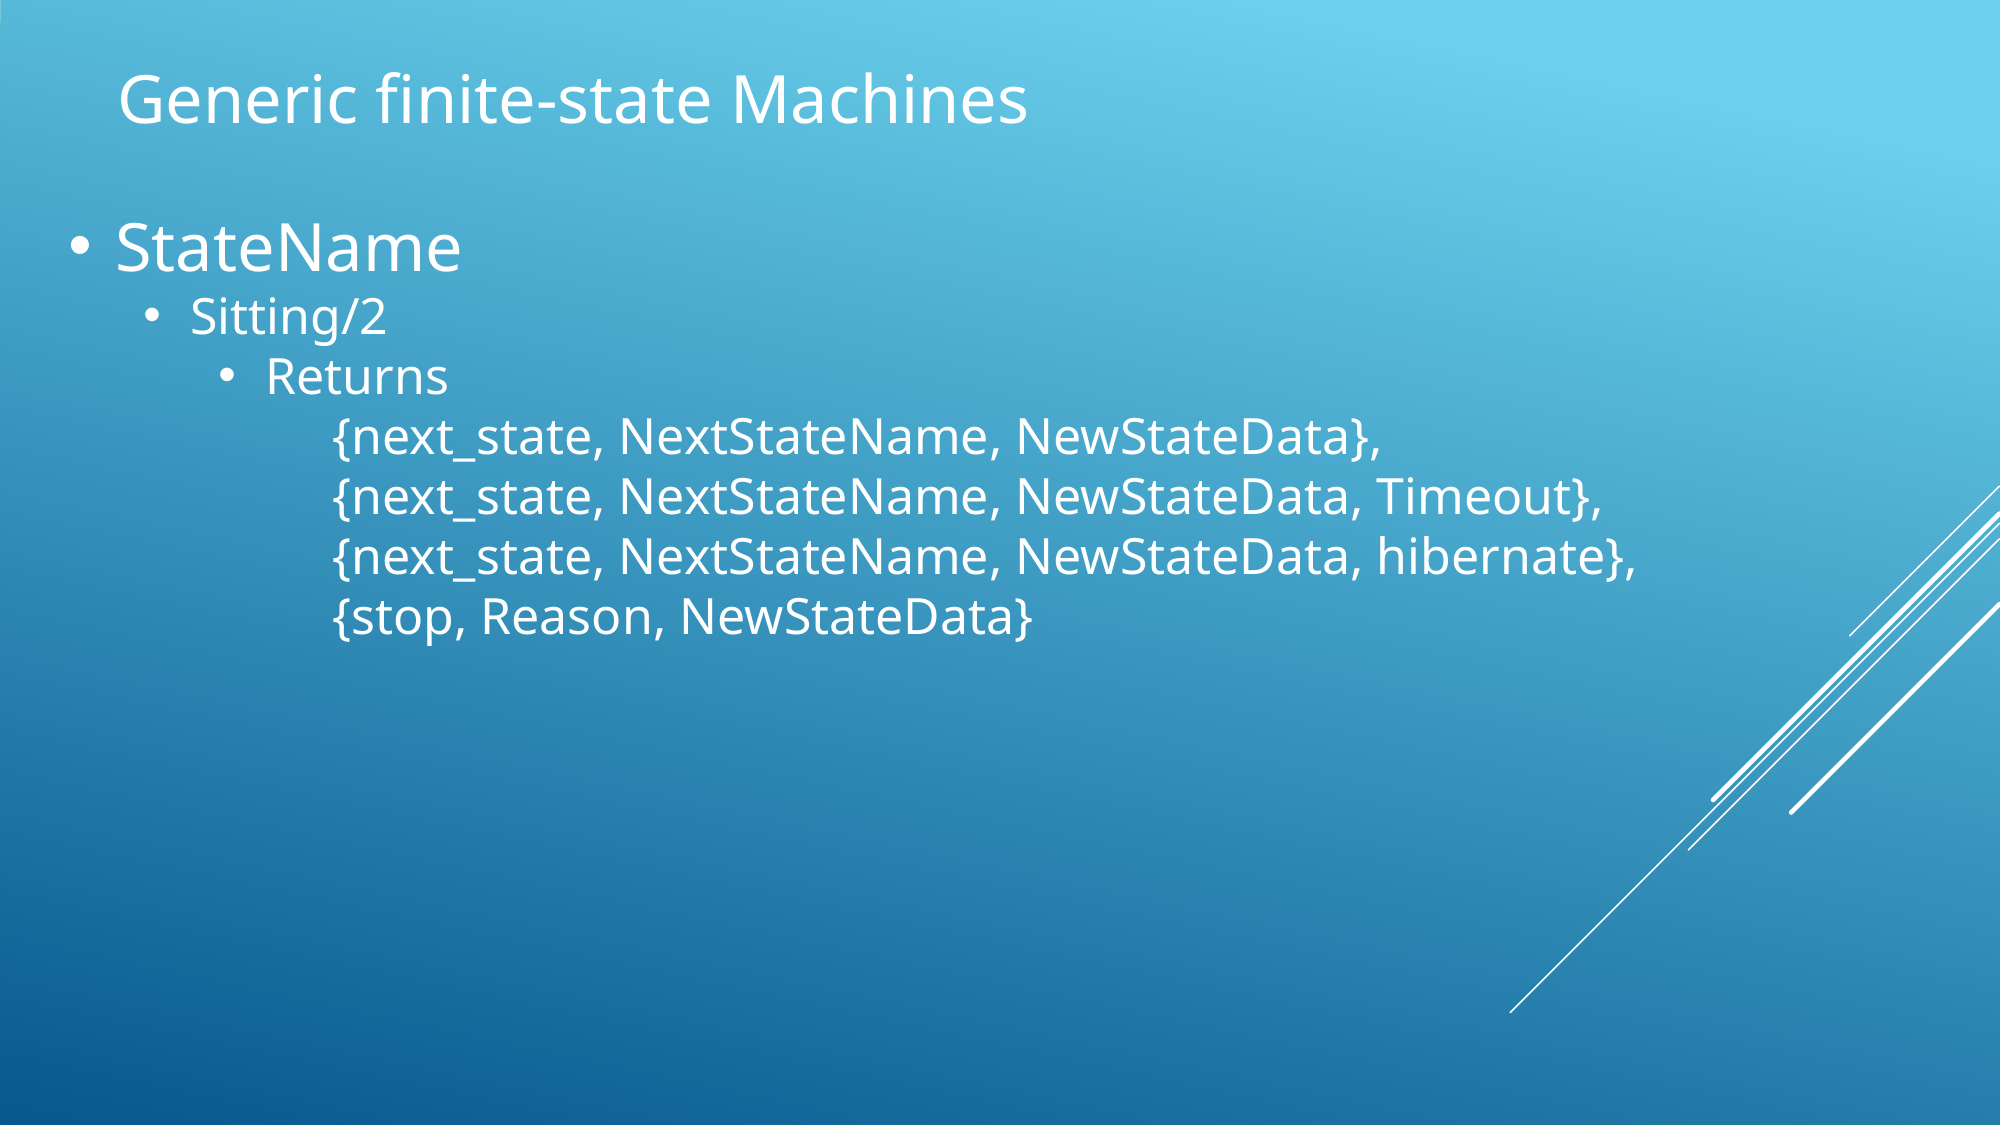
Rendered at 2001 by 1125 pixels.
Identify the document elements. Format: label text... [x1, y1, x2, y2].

text_box StateName Sitting/2 Returns {next_state, NextStateName, NewStateData}, {next_state, NextStateName, NewStateData, Timeout}, {next_state, NextStateName, NewStateData, hibernate}, {stop, Reason, NewStateData} [53, 197, 1908, 732]
text_box Generic finite-state Machines [102, 49, 1046, 144]
